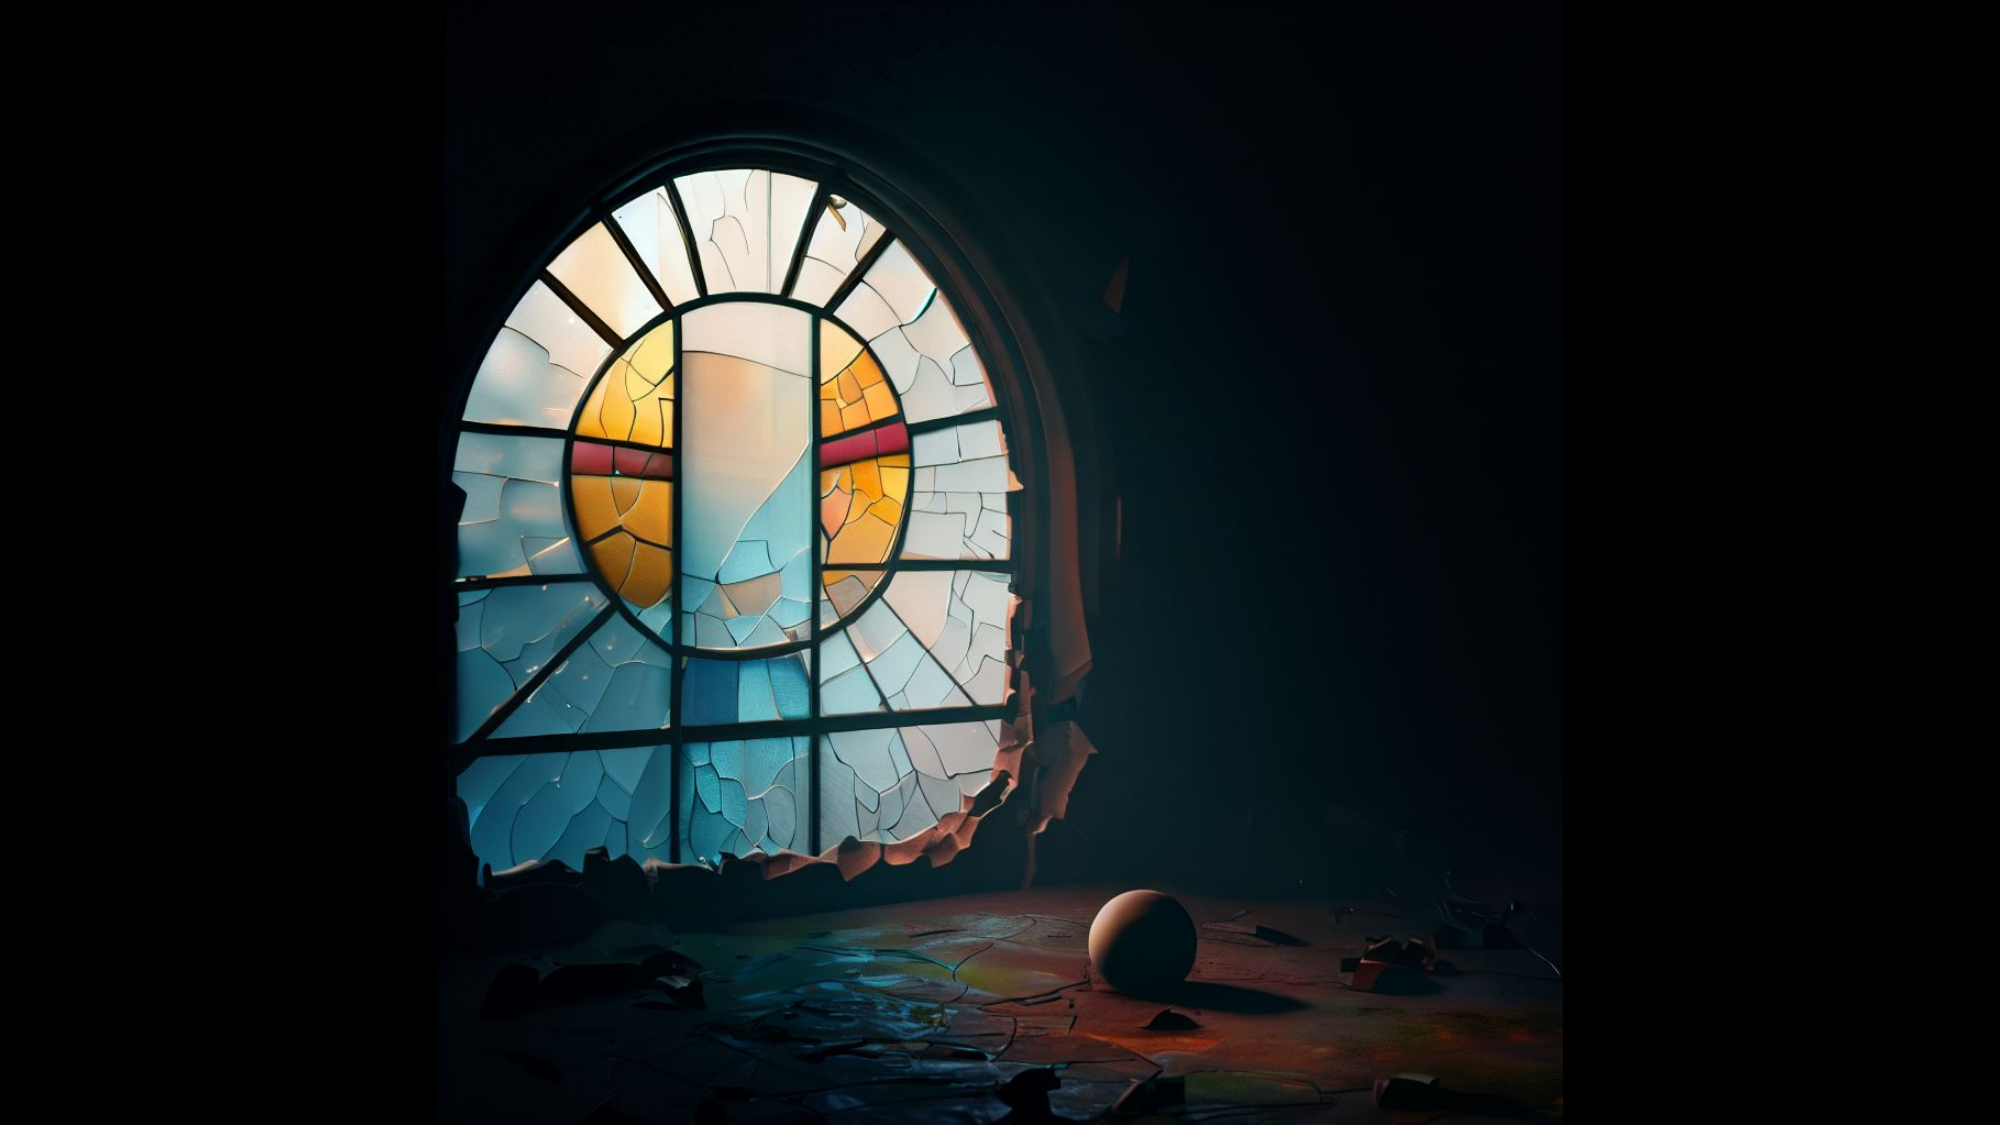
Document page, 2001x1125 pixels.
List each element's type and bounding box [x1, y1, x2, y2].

picture [437, 0, 1563, 1125]
